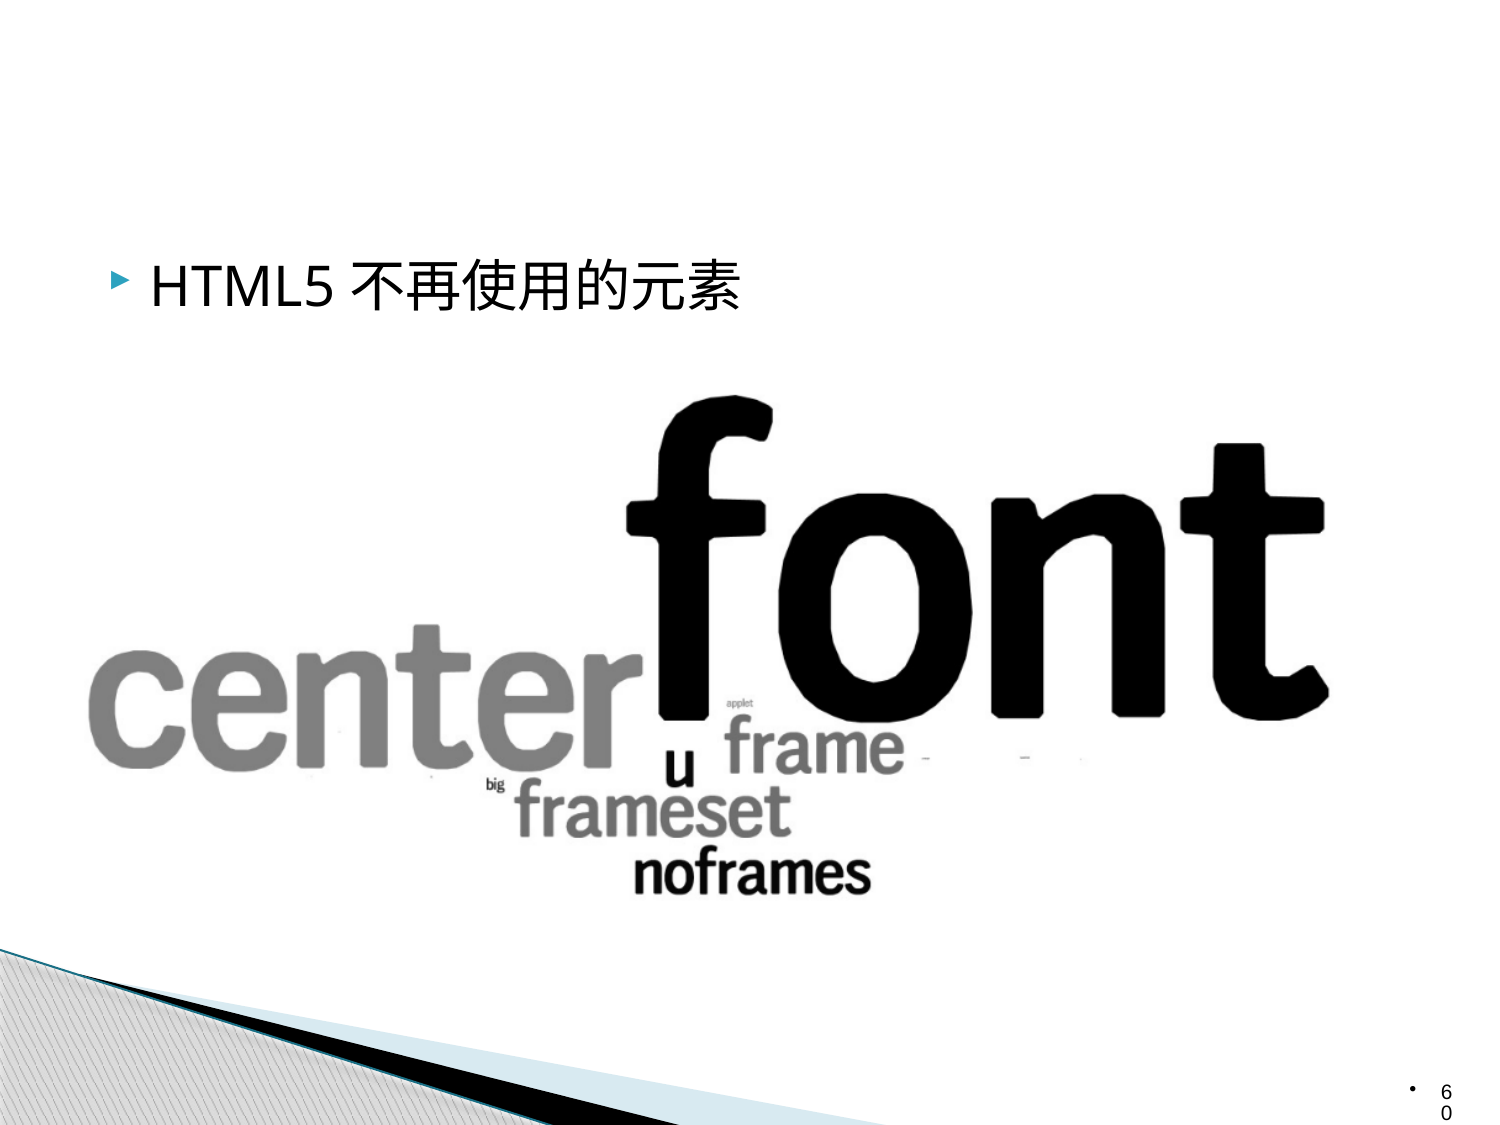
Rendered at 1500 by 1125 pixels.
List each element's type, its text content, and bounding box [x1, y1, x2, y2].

picture [81, 362, 1404, 962]
slide_number 60 [1394, 1051, 1479, 1112]
list HTML5不再使用的元素 [74, 242, 1426, 986]
